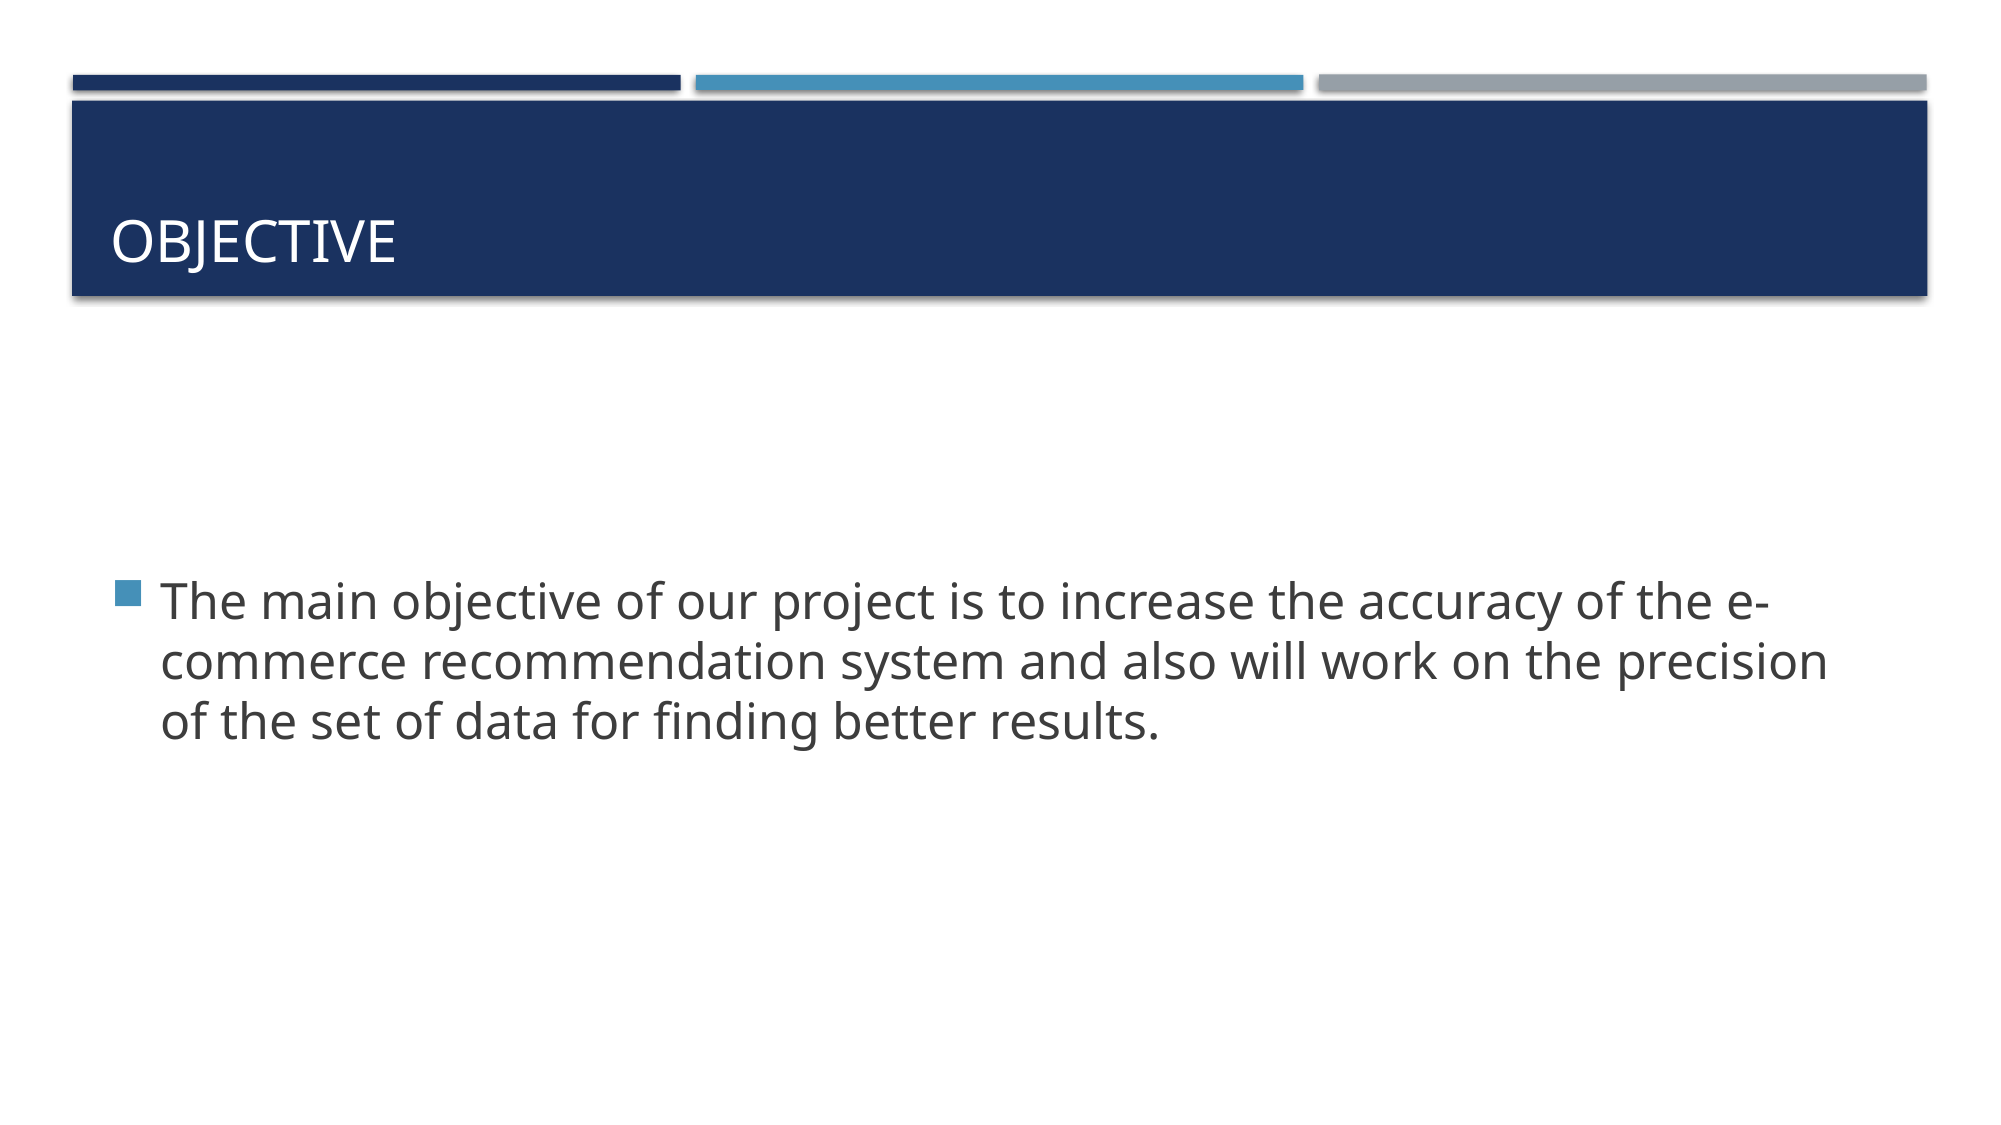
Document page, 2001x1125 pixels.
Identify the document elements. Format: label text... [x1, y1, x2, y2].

title OBJECTIVE [95, 115, 1905, 282]
list The main objective of our project is to increase the accuracy of the e-commerce recommendation system and also will work on the precision of the set of data for finding better results. [95, 357, 1905, 962]
